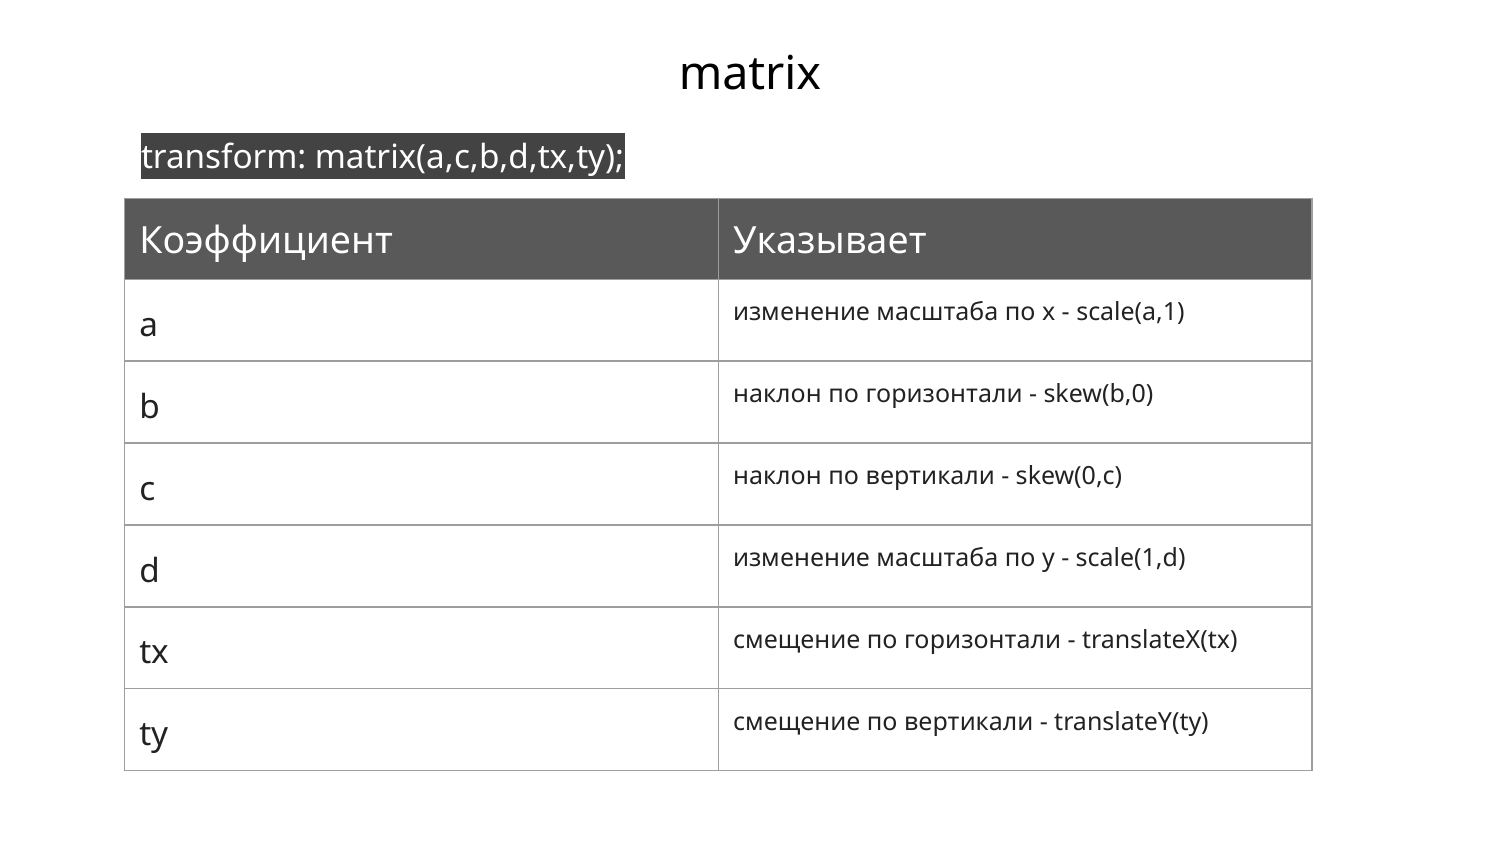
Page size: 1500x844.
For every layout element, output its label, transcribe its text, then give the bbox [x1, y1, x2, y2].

table_cell d [125, 526, 718, 606]
table_cell c [125, 444, 718, 524]
table_header Коэффициент [125, 199, 718, 279]
table_cell ty [125, 689, 718, 770]
table_cell изменение масштаба по y - scale(1,d) [719, 526, 1311, 606]
table_cell наклон по горизонтали - skew(b,0) [719, 362, 1311, 442]
table_cell наклон по вертикали - skew(0,с) [719, 444, 1311, 524]
title matrix [51, 24, 1449, 118]
table_cell tx [125, 608, 718, 688]
table_cell b [125, 362, 718, 442]
table_cell смещение по горизонтали - translateX(tx) [719, 608, 1311, 688]
list transform: matrix(a,c,b,d,tx,ty); [51, 118, 1449, 750]
table_header Указывает [719, 199, 1311, 279]
table_cell смещение по вертикали - translateY(ty) [719, 689, 1311, 770]
table_cell изменение масштаба по x - scale(a,1) [719, 280, 1311, 360]
table_cell a [125, 280, 718, 360]
